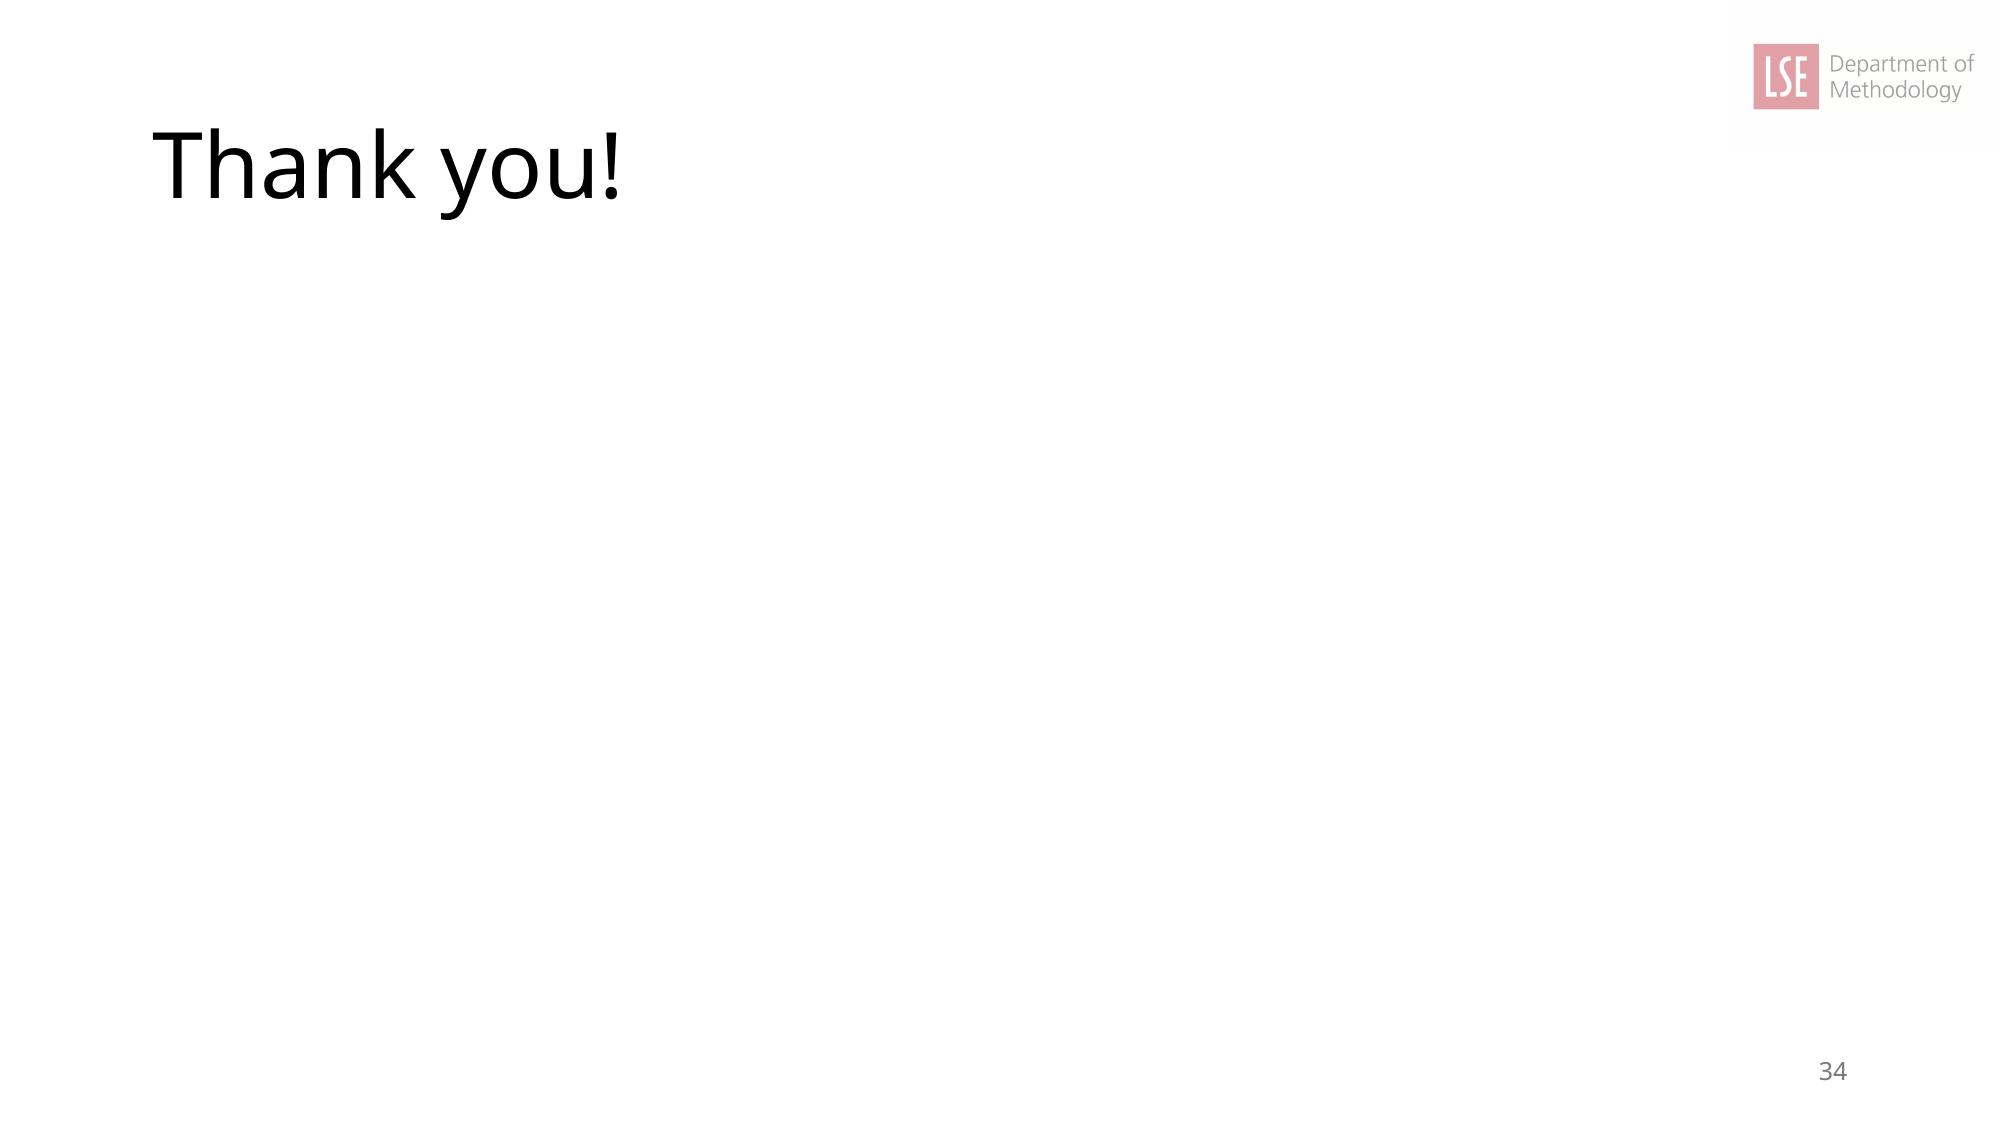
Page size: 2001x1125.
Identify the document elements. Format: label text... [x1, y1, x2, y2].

slide_number 34 [1412, 1042, 1863, 1103]
picture [1726, 0, 2000, 154]
title Thank you! [137, 59, 1863, 278]
